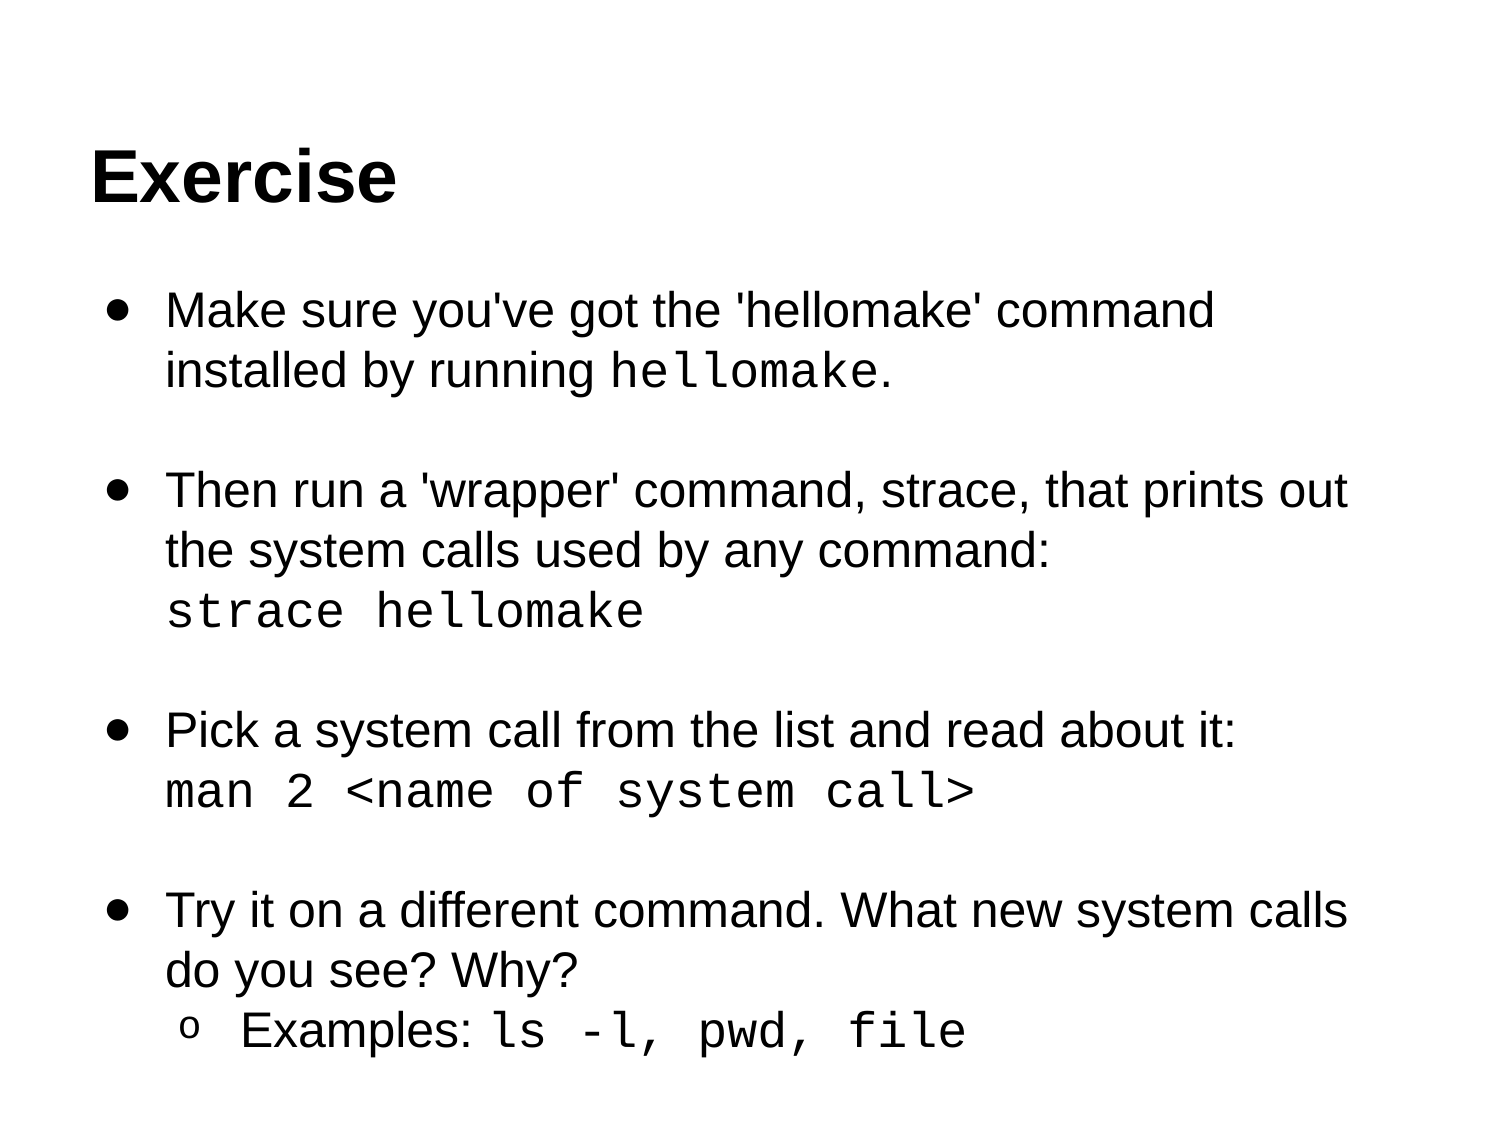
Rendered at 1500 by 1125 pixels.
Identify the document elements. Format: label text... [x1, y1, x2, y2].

title Exercise [75, 45, 1425, 233]
list Make sure you've got the 'hellomake' command installed by running hellomake. Then run a 'wrapper' command, strace, that prints out the system calls used by any command: strace hellomake Pick a system call from the list and read about it: man 2 <name of system call> Try it on a different command. What new system calls do you see? Why? Examples: ls -l, pwd, file [75, 262, 1425, 1078]
